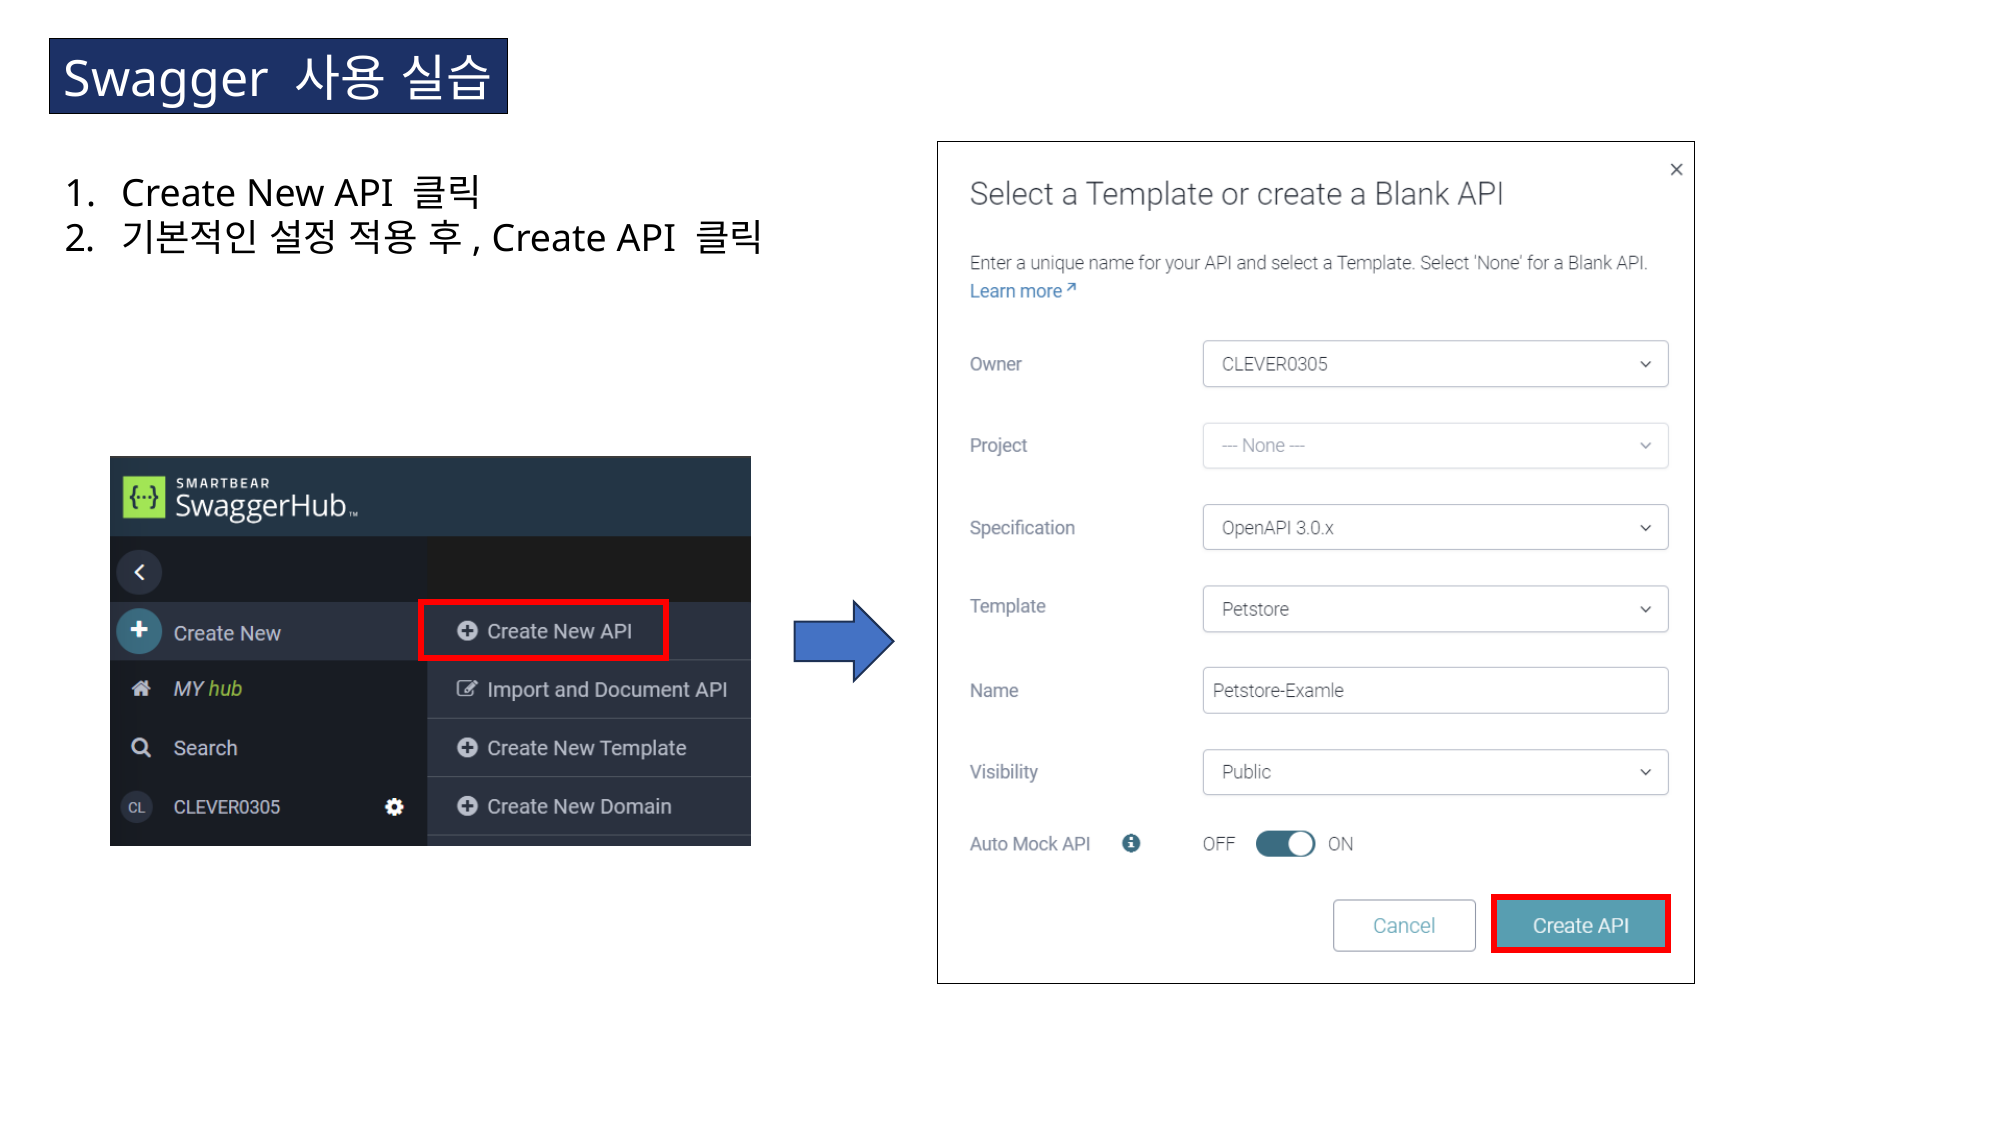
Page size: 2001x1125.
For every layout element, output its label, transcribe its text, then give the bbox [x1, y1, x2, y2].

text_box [41, 141, 1695, 984]
text_box Swagger 사용 실습 [49, 38, 508, 114]
